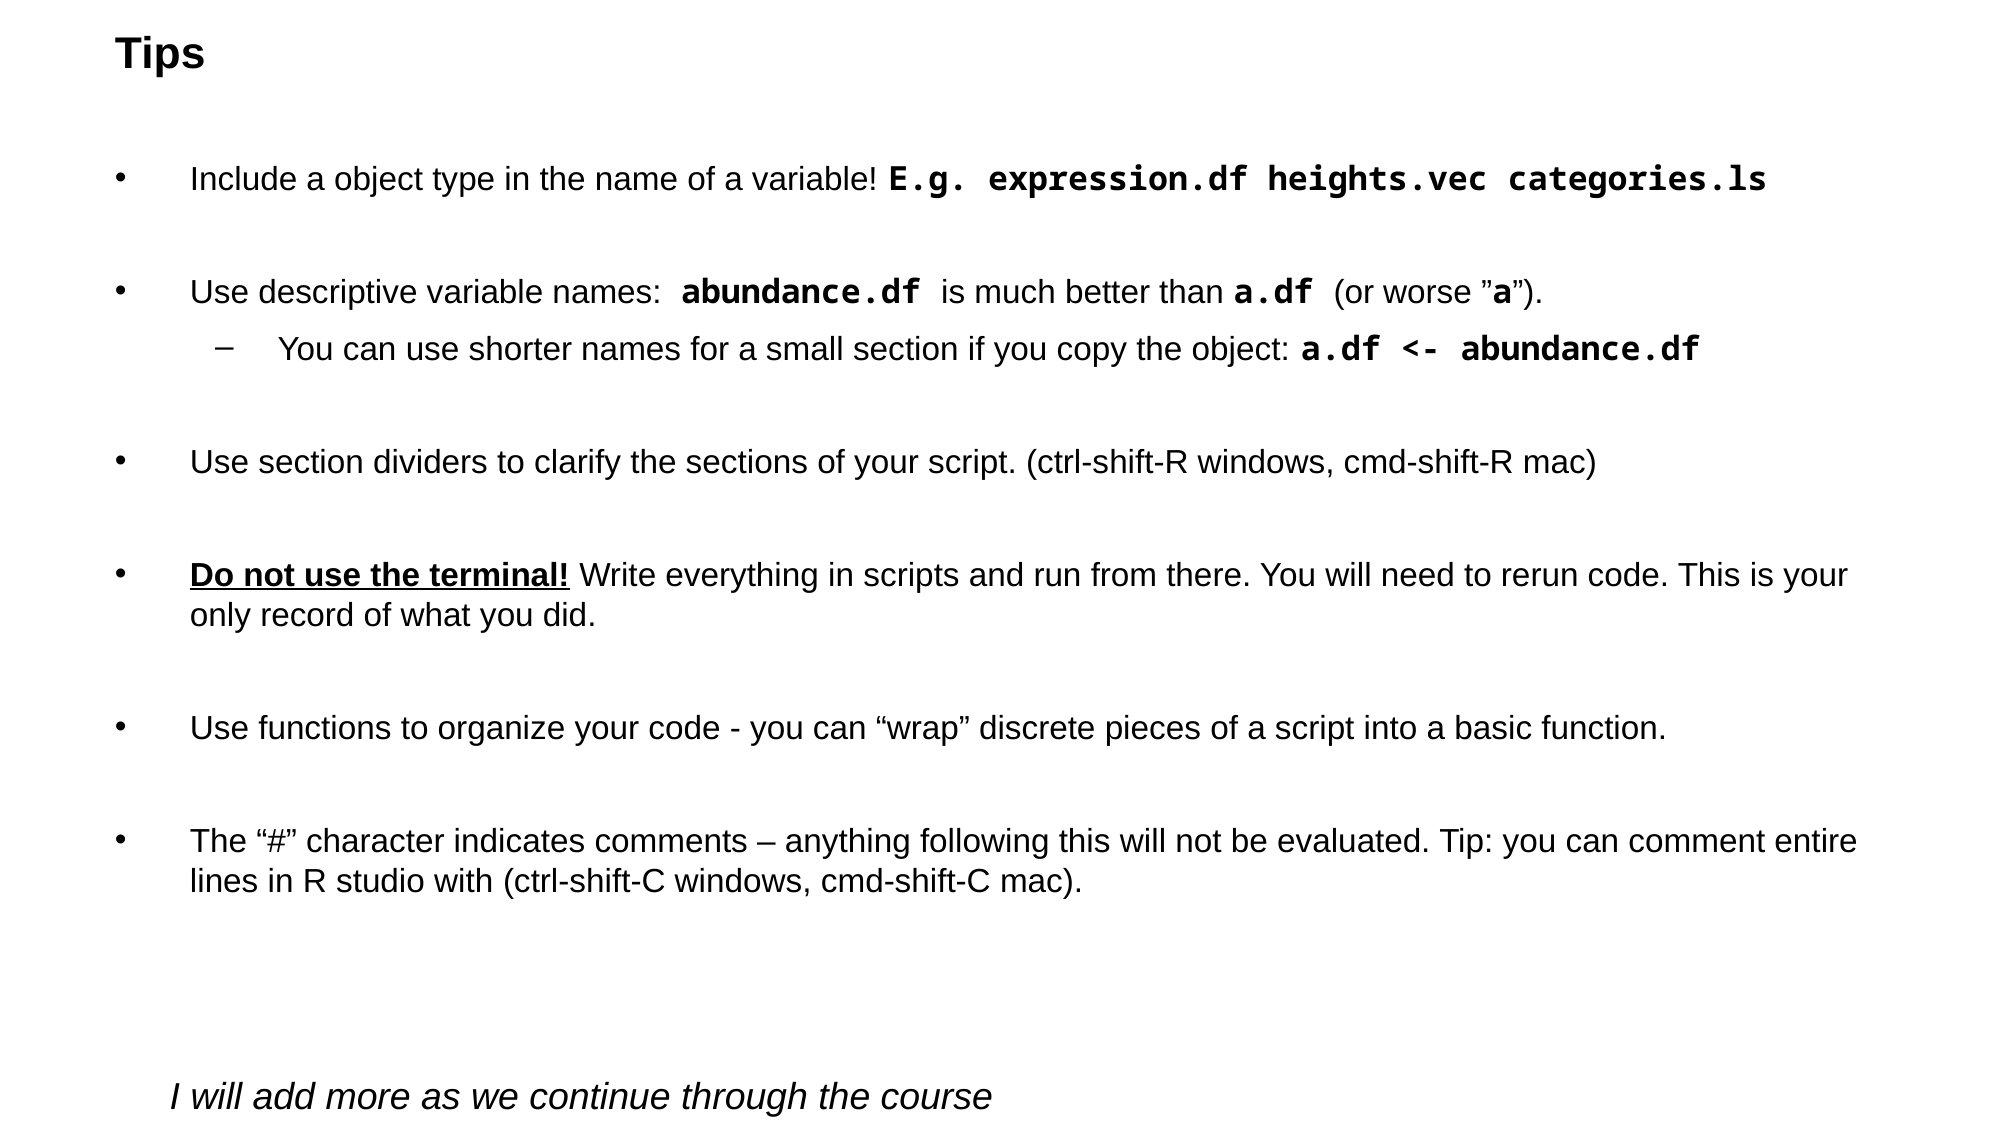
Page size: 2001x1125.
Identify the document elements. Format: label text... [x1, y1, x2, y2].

title Tips [99, 5, 1900, 97]
text_box I will add more as we continue through the course [154, 1064, 1009, 1125]
list Include a object type in the name of a variable! E.g. expression.df heights.vec categories.ls Use descriptive variable names: abundance.df is much better than a.df (or worse ”a”). You can use shorter names for a small section if you copy the object: a.df <- abundance.df Use section dividers to clarify the sections of your script. (ctrl-shift-R windows, cmd-shift-R mac) Do not use the terminal! Write everything in scripts and run from there. You will need to rerun code. This is your only record of what you did. Use functions to organize your code - you can “wrap” discrete pieces of a script into a basic function. The “#” character indicates comments – anything following this will not be evaluated. Tip: you can comment entire lines in R studio with (ctrl-shift-C windows, cmd-shift-C mac). [99, 149, 1900, 916]
